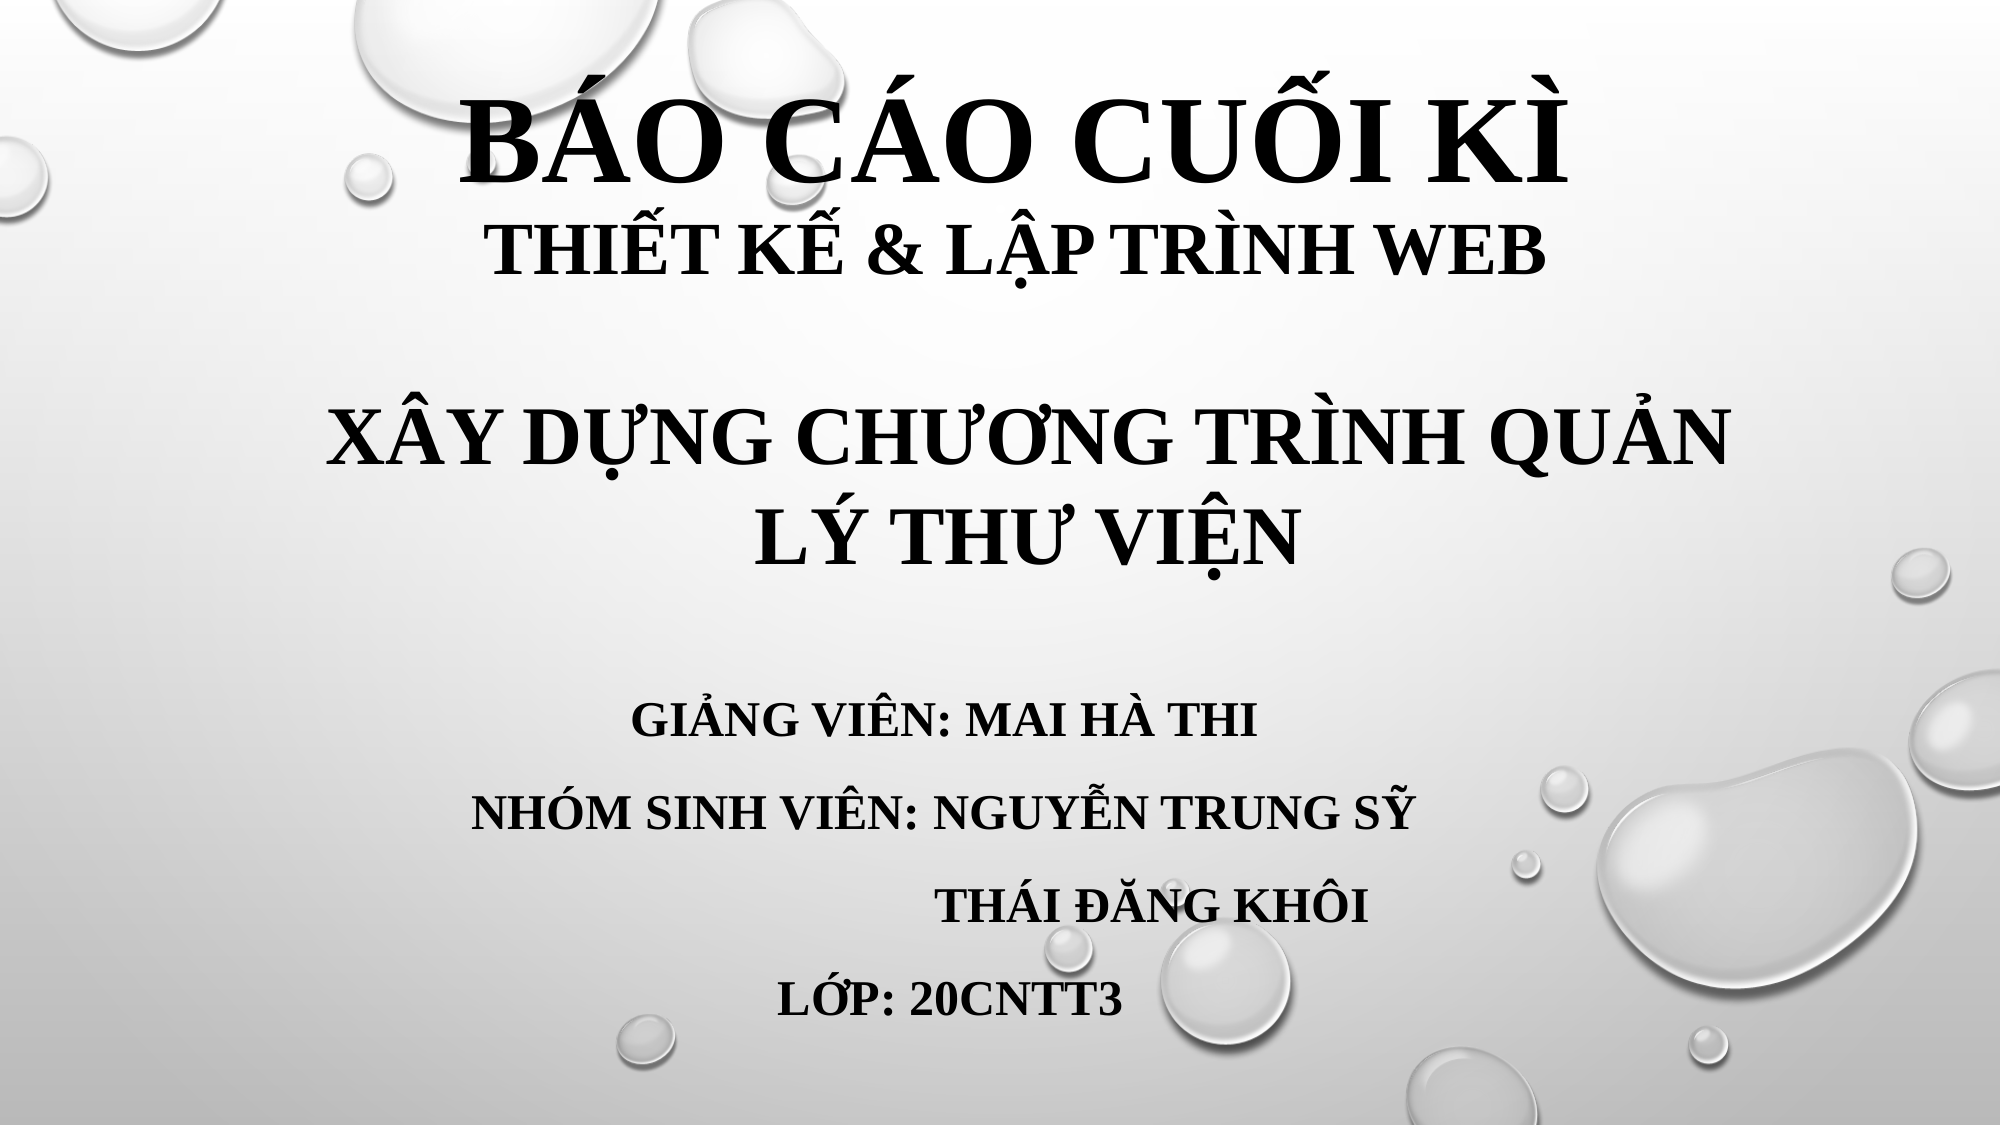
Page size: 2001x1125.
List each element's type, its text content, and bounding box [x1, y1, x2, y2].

title BÁO CÁO CUỐI KÌ thiết kế & lập trình web [208, 48, 1823, 299]
subtitle GIẢNG VIÊN: MAI HÀ THI NHÓM SINH VIÊN: NGUYỄN TRUNG SỸ THÁI ĐĂNG KHÔI LỚP: 20CNTT3 [271, 667, 1618, 1077]
picture [0, 0, 2000, 1125]
text_box XÂY DỰNG CHƯƠNG TRÌNH QUẢN LÝ THƯ VIỆN [271, 374, 1786, 590]
